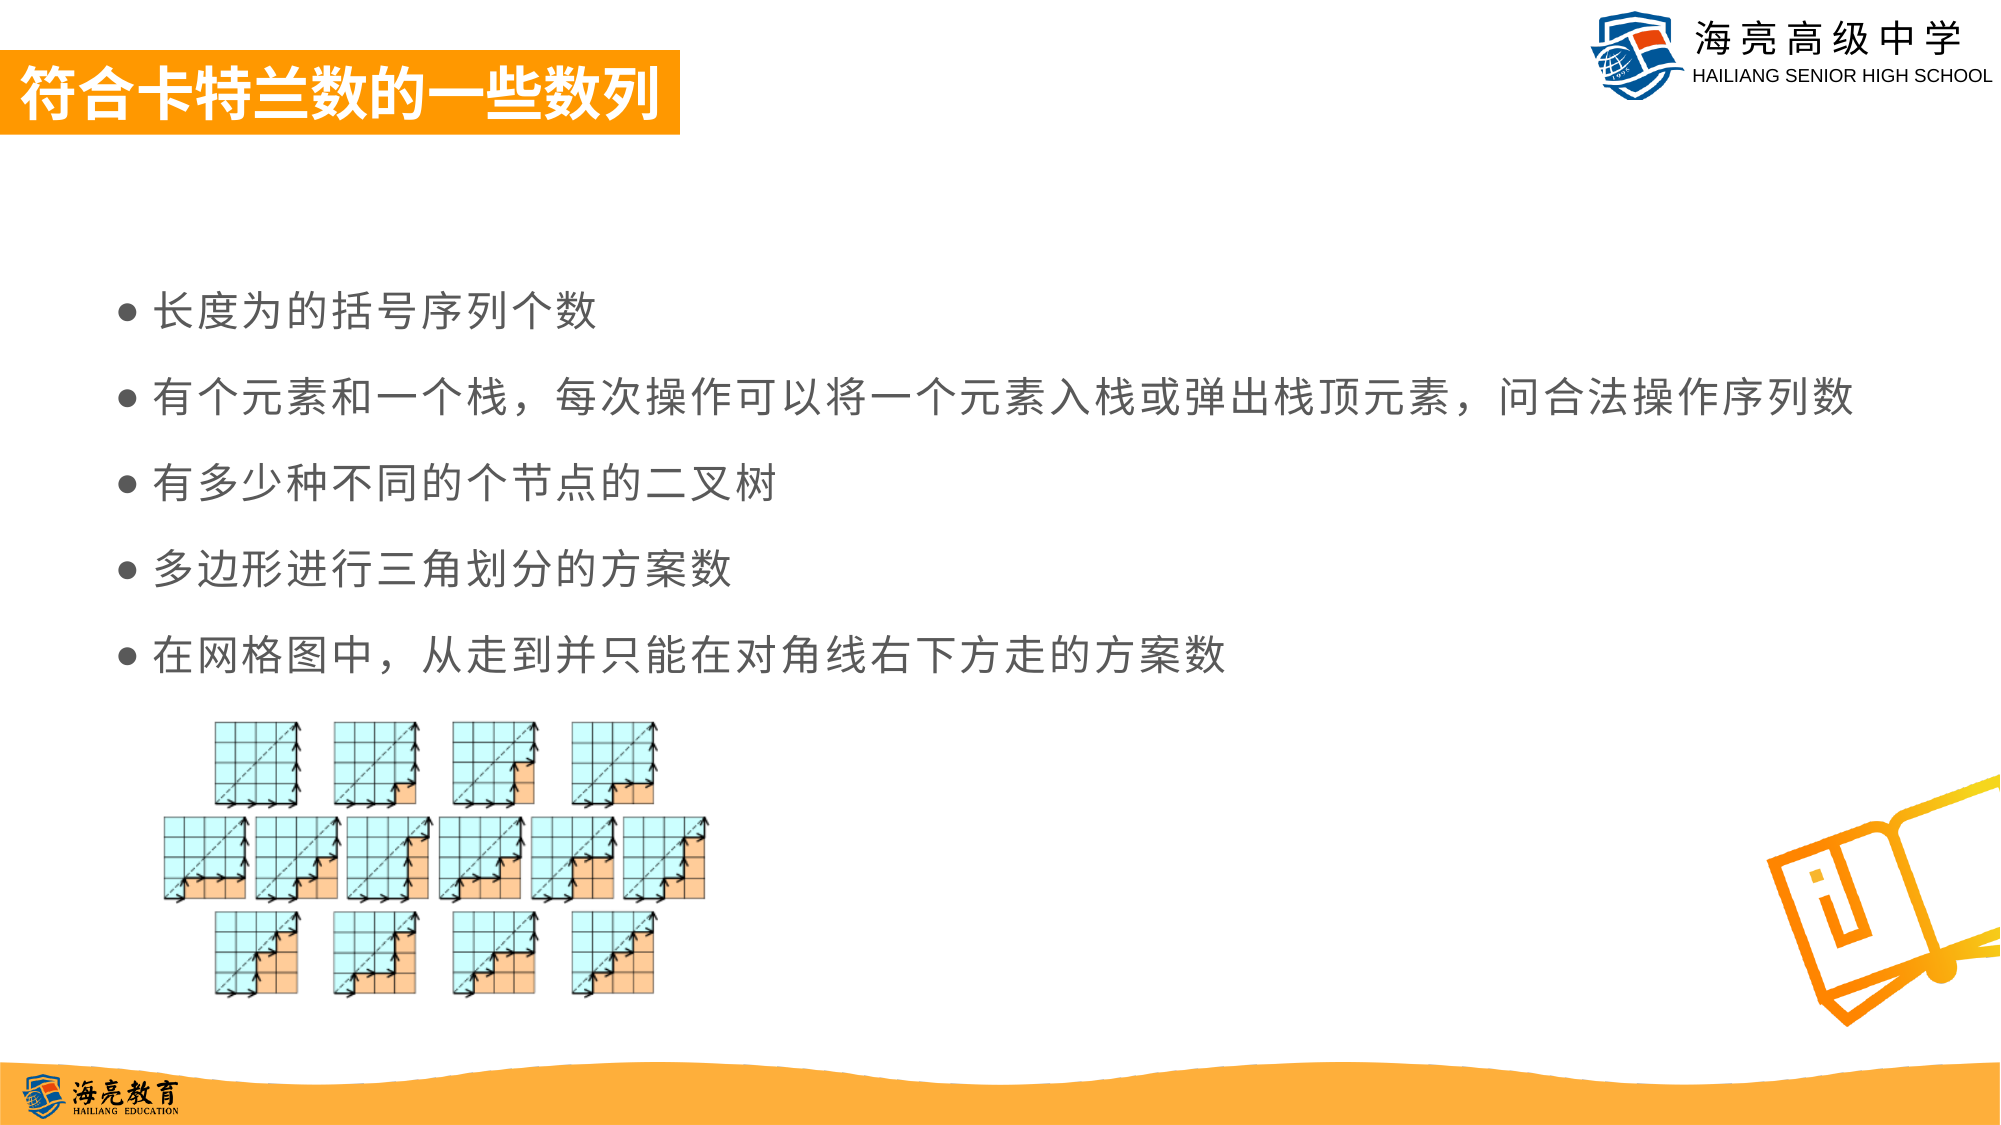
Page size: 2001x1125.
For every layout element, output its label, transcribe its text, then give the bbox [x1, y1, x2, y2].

picture [1766, 772, 2000, 1027]
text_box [1590, 7, 2000, 100]
text_box 符合卡特兰数的一些数列 [0, 50, 680, 135]
picture [0, 1062, 2000, 1125]
picture [132, 701, 738, 1024]
